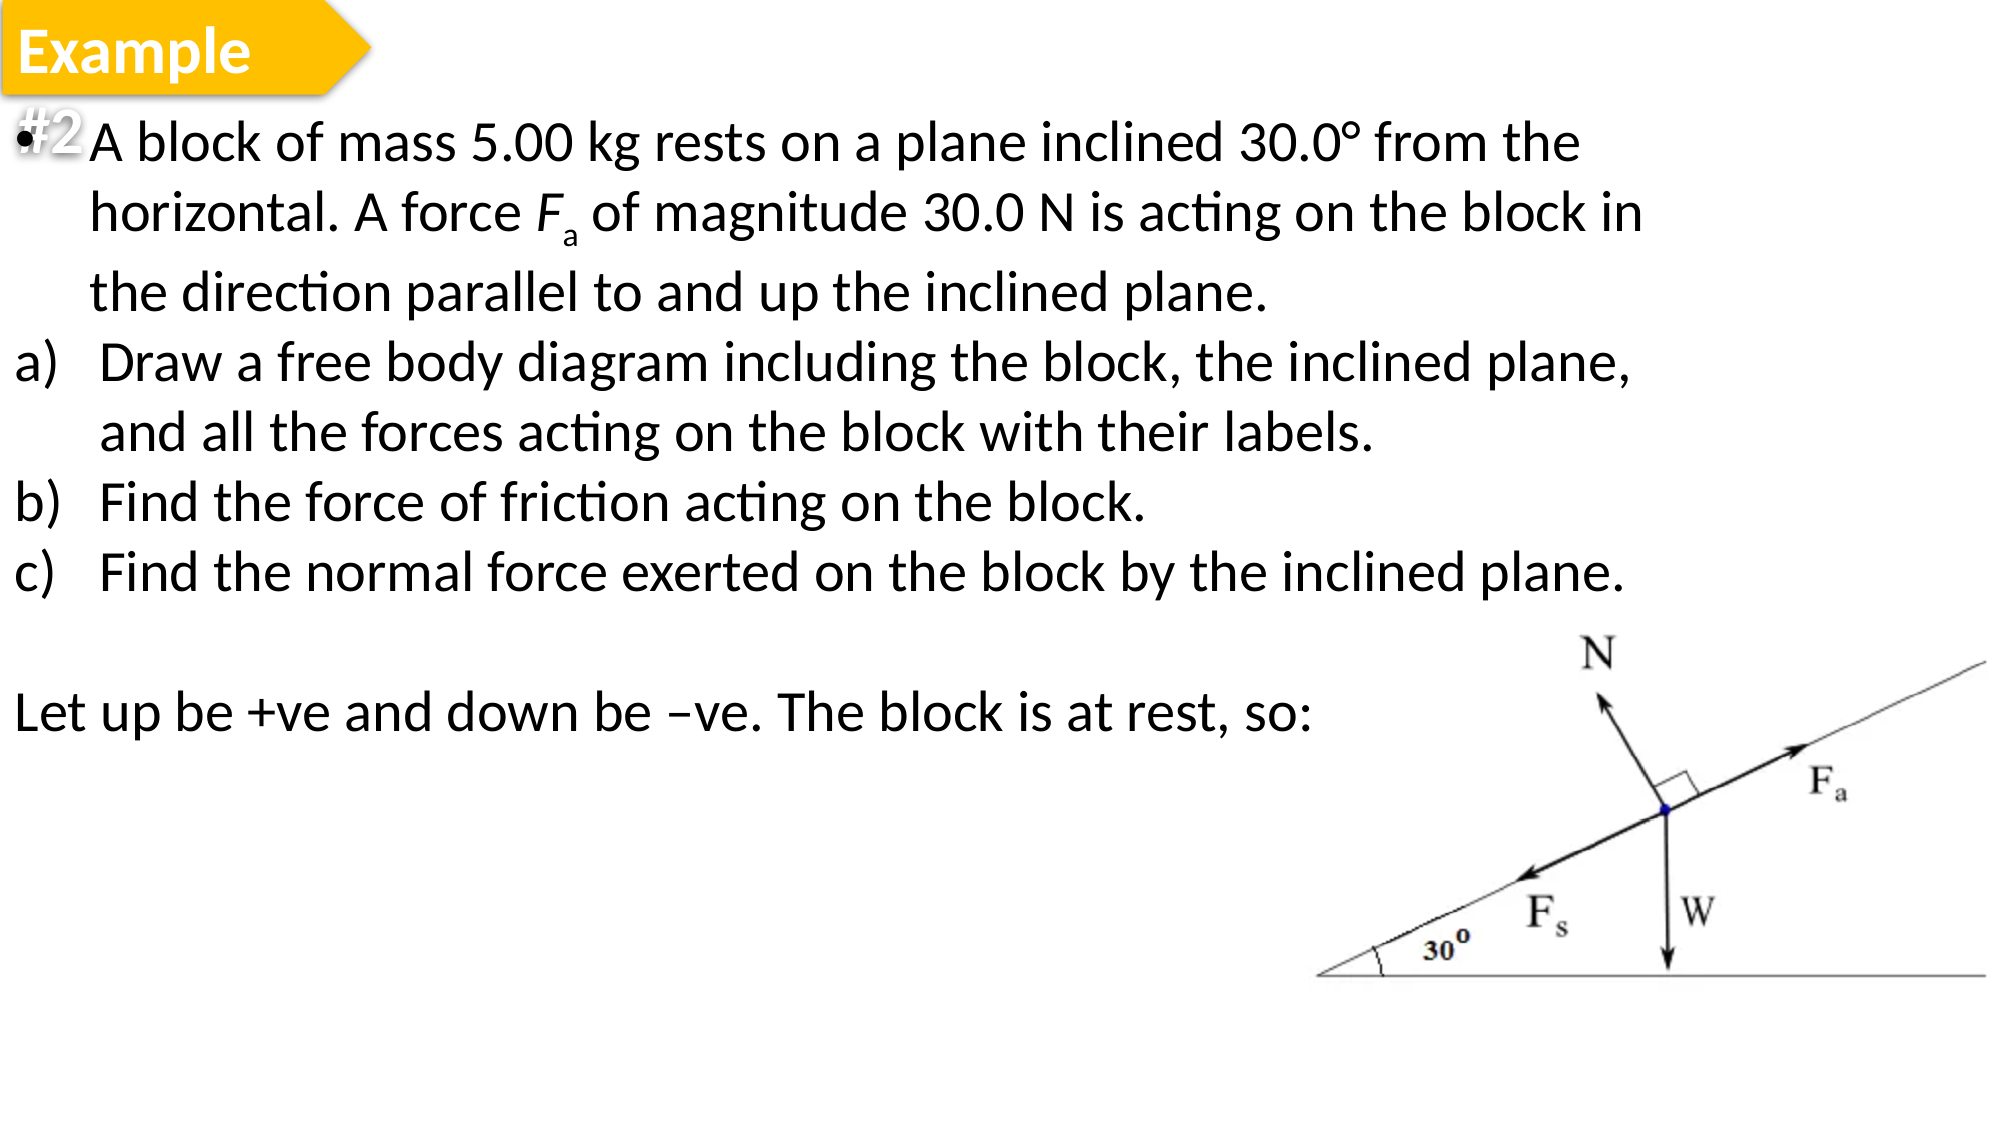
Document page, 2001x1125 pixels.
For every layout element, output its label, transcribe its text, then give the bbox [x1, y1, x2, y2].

text_box Example #2 [2, 0, 372, 95]
picture [1307, 631, 1988, 994]
